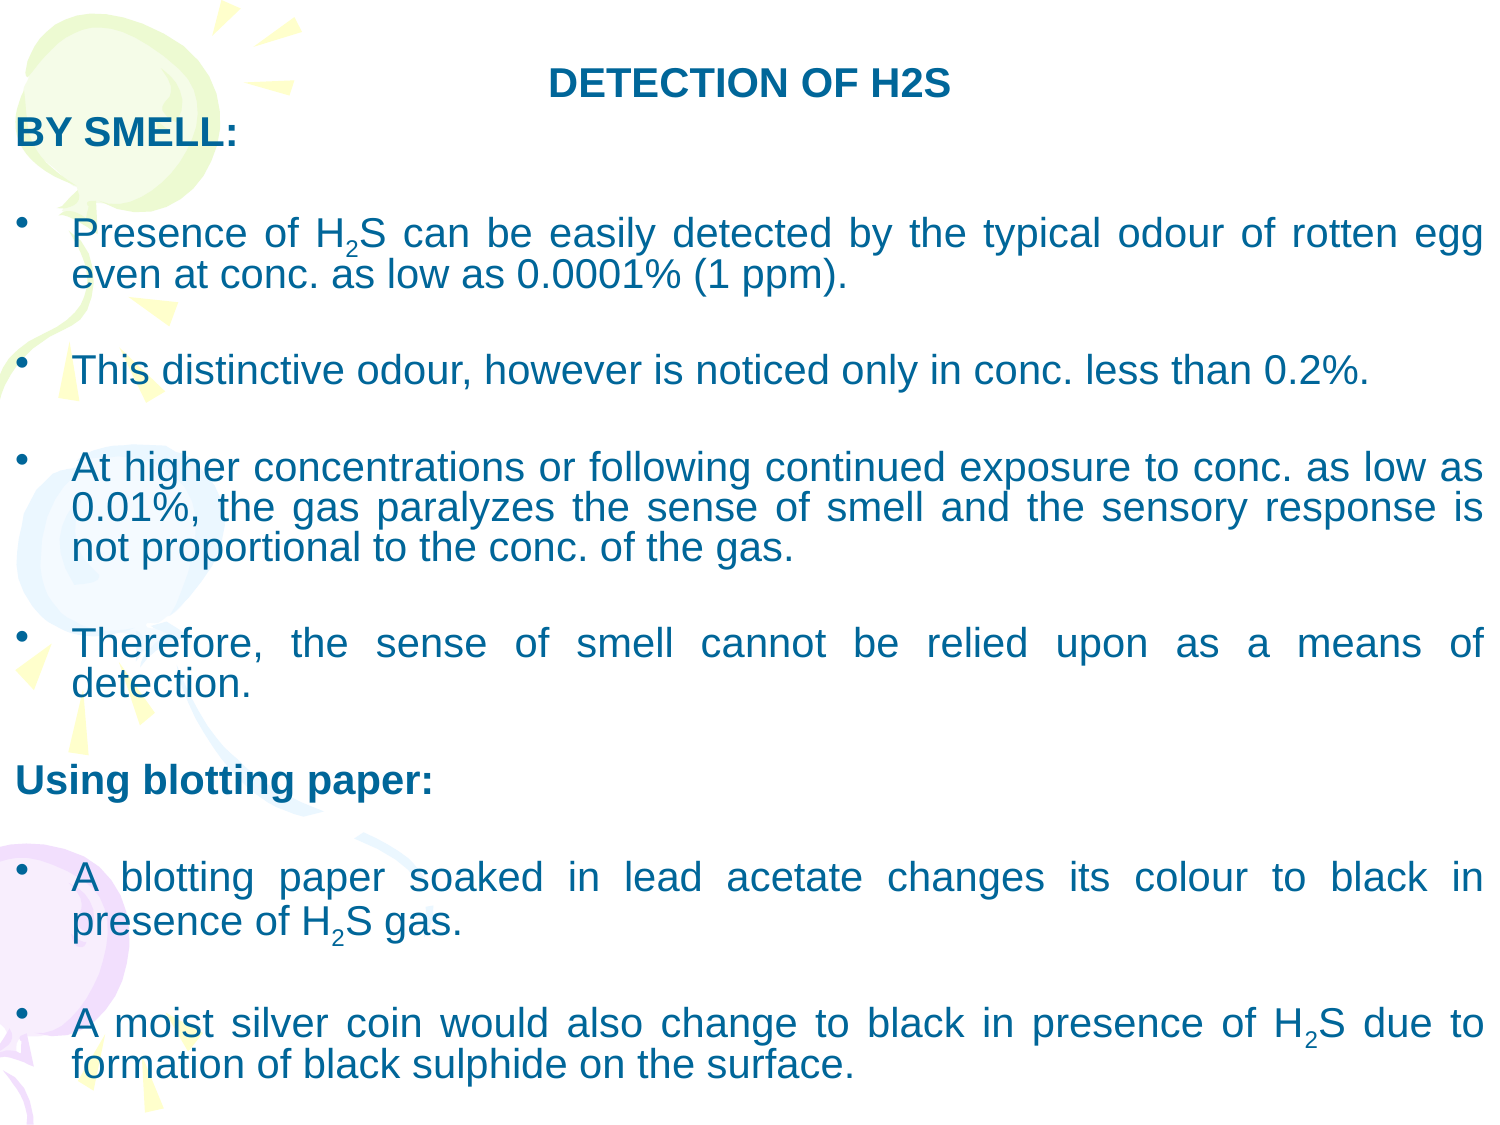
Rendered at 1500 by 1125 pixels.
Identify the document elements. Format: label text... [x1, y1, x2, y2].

list DETECTION OF H2S BY SMELL: Presence of H2S can be easily detected by the typical odour of rotten egg even at conc. as low as 0.0001% (1 ppm). This distinctive odour, however is noticed only in conc. less than 0.2%. At higher concentrations or following continued exposure to conc. as low as 0.01%, the gas paralyzes the sense of smell and the sensory response is not proportional to the conc. of the gas. Therefore, the sense of smell cannot be relied upon as a means of detection. Using blotting paper: A blotting paper soaked in lead acetate changes its colour to black in presence of H2S gas. A moist silver coin would also change to black in presence of H2S due to formation of black sulphide on the surface. [0, 0, 1500, 1125]
